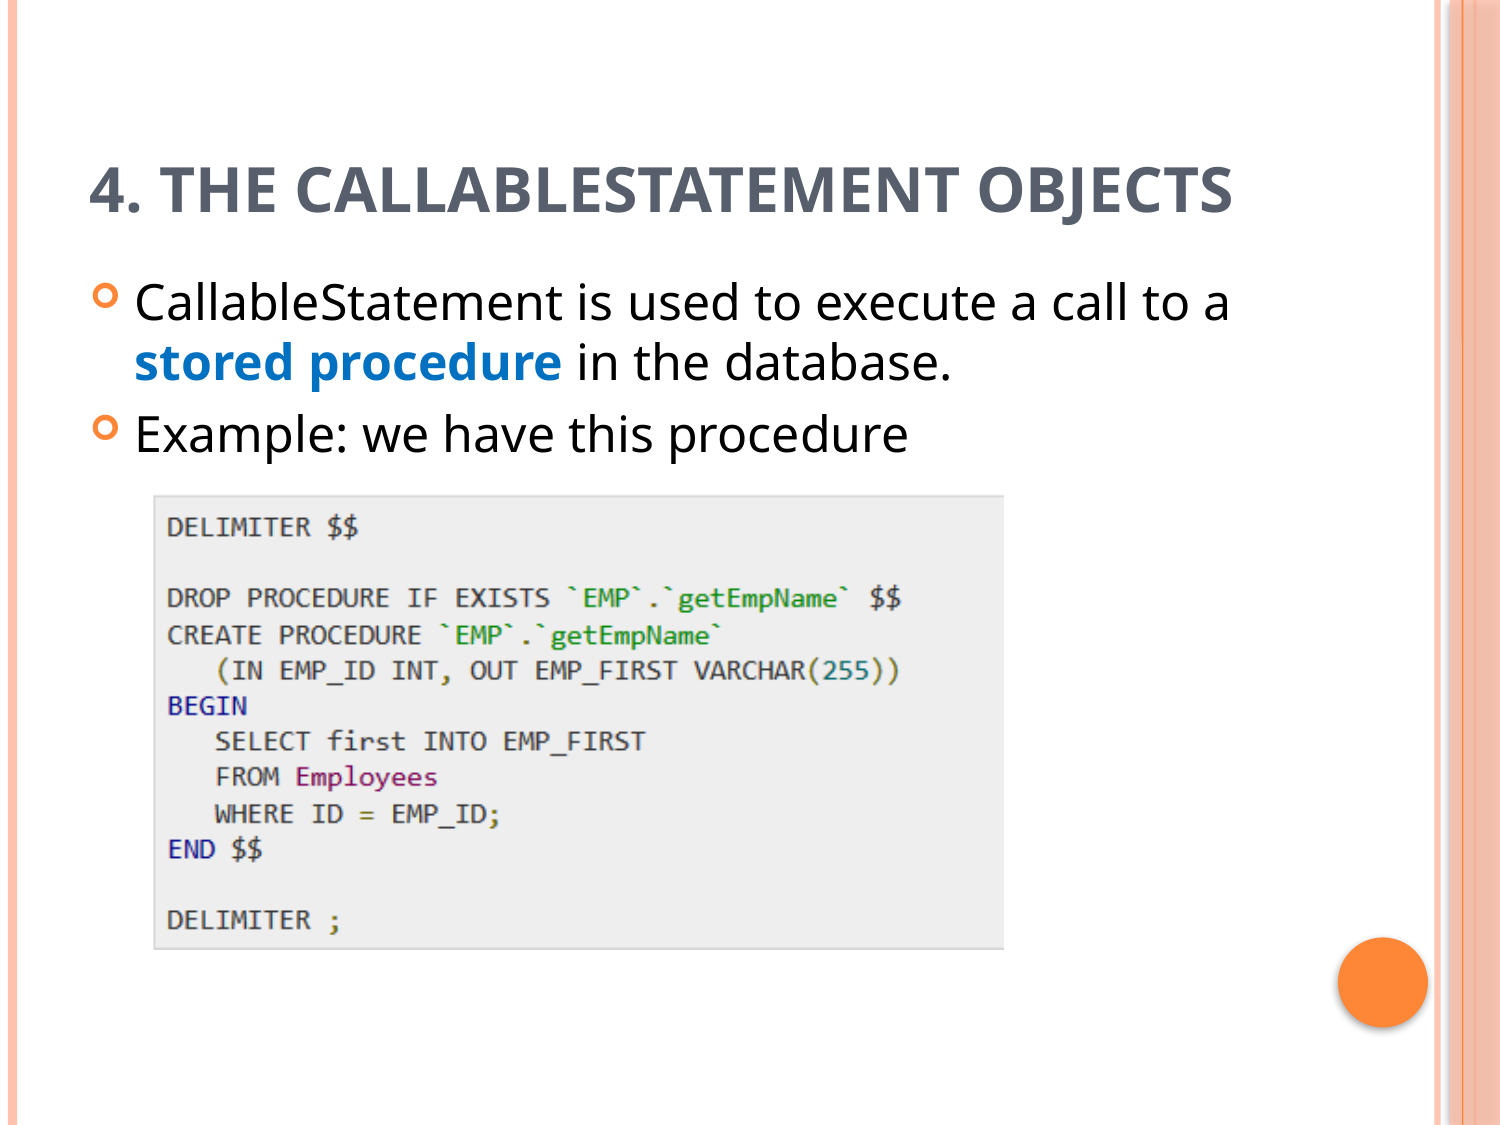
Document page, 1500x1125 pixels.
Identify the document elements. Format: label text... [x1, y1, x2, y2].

list CallableStatement is used to execute a call to a stored procedure in the database. Example: we have this procedure [75, 262, 1300, 1062]
picture [151, 491, 1004, 950]
title 4. The CallableStatement Objects [75, 45, 1300, 233]
